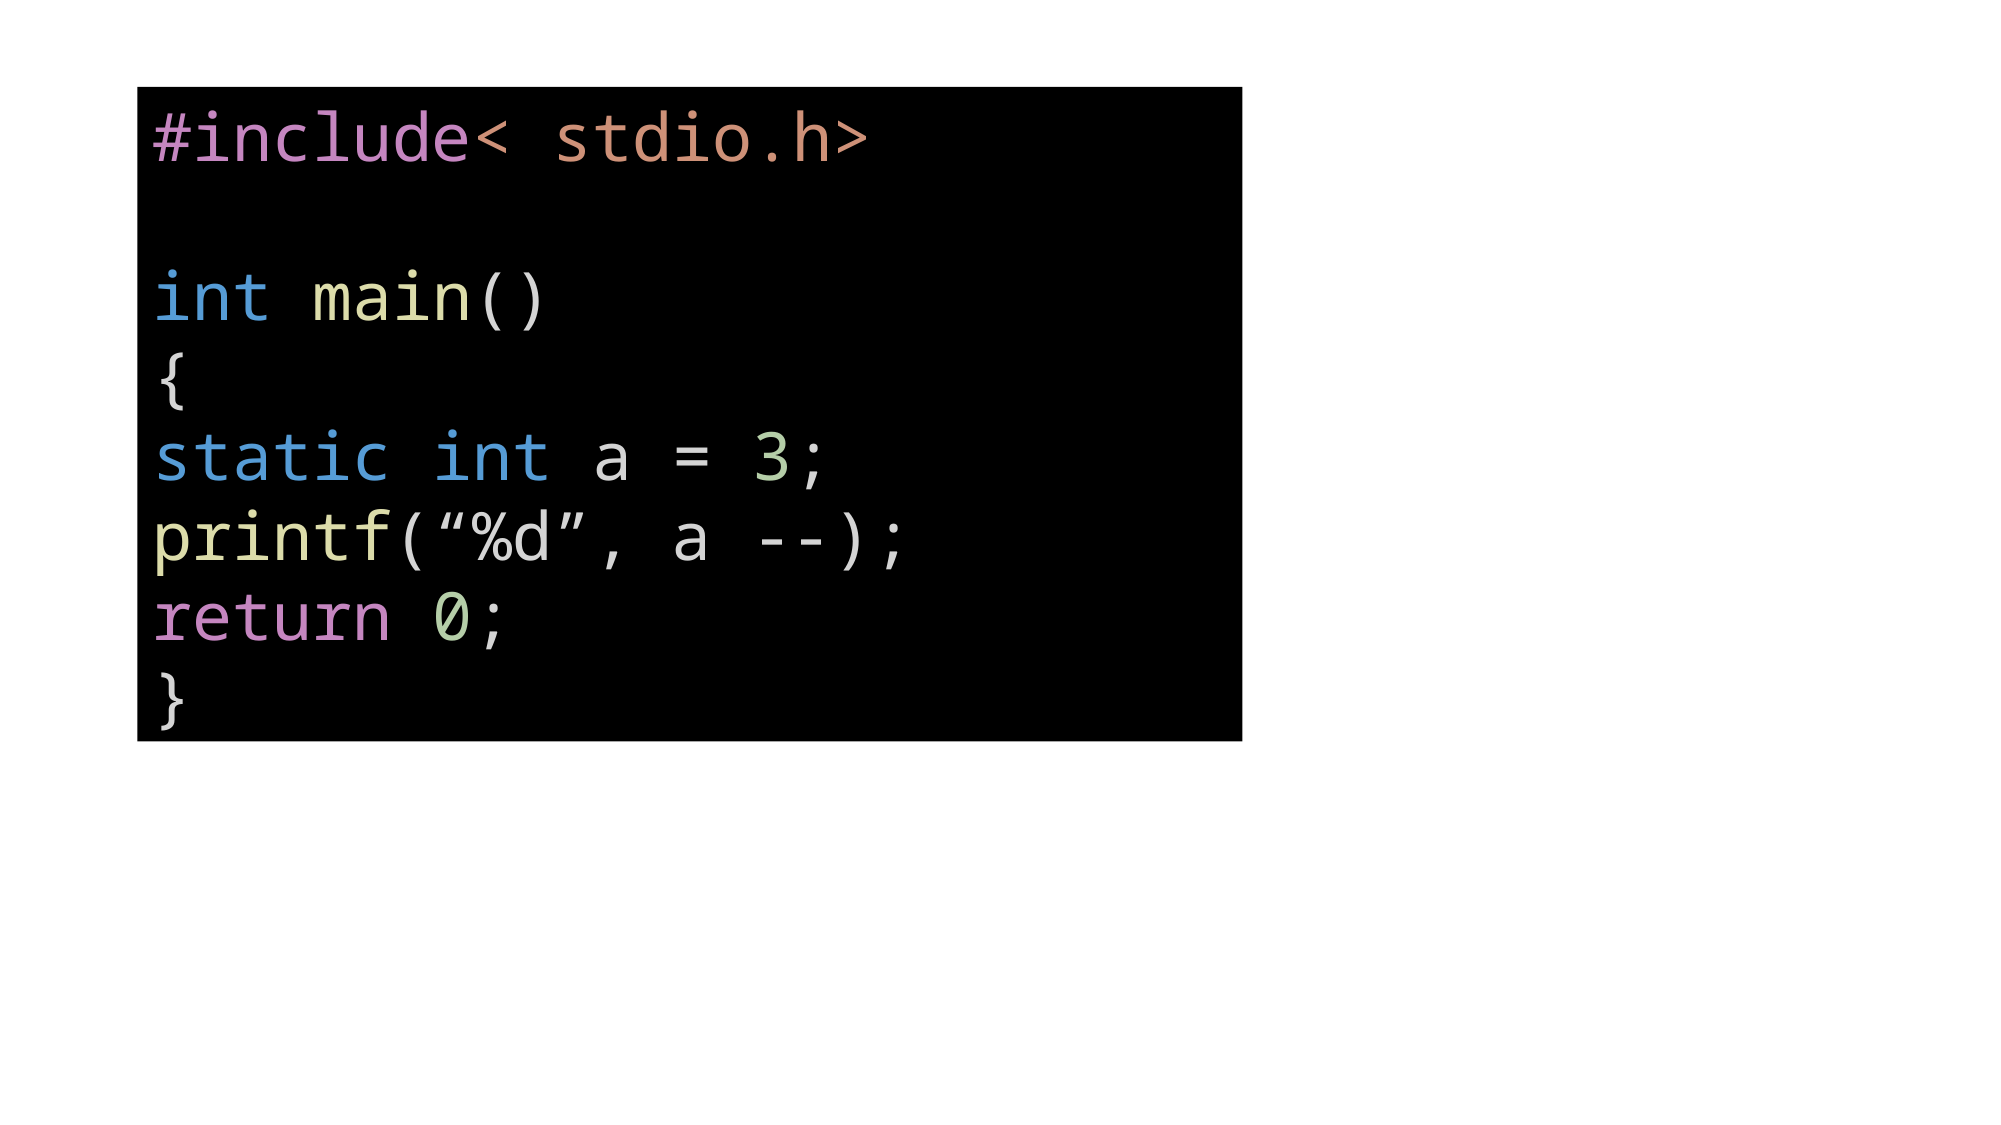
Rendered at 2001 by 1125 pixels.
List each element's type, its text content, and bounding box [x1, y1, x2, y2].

text_box #include< stdio.h> int main() { static int a = 3; printf(“%d”, a --); return 0; } [137, 86, 1243, 742]
